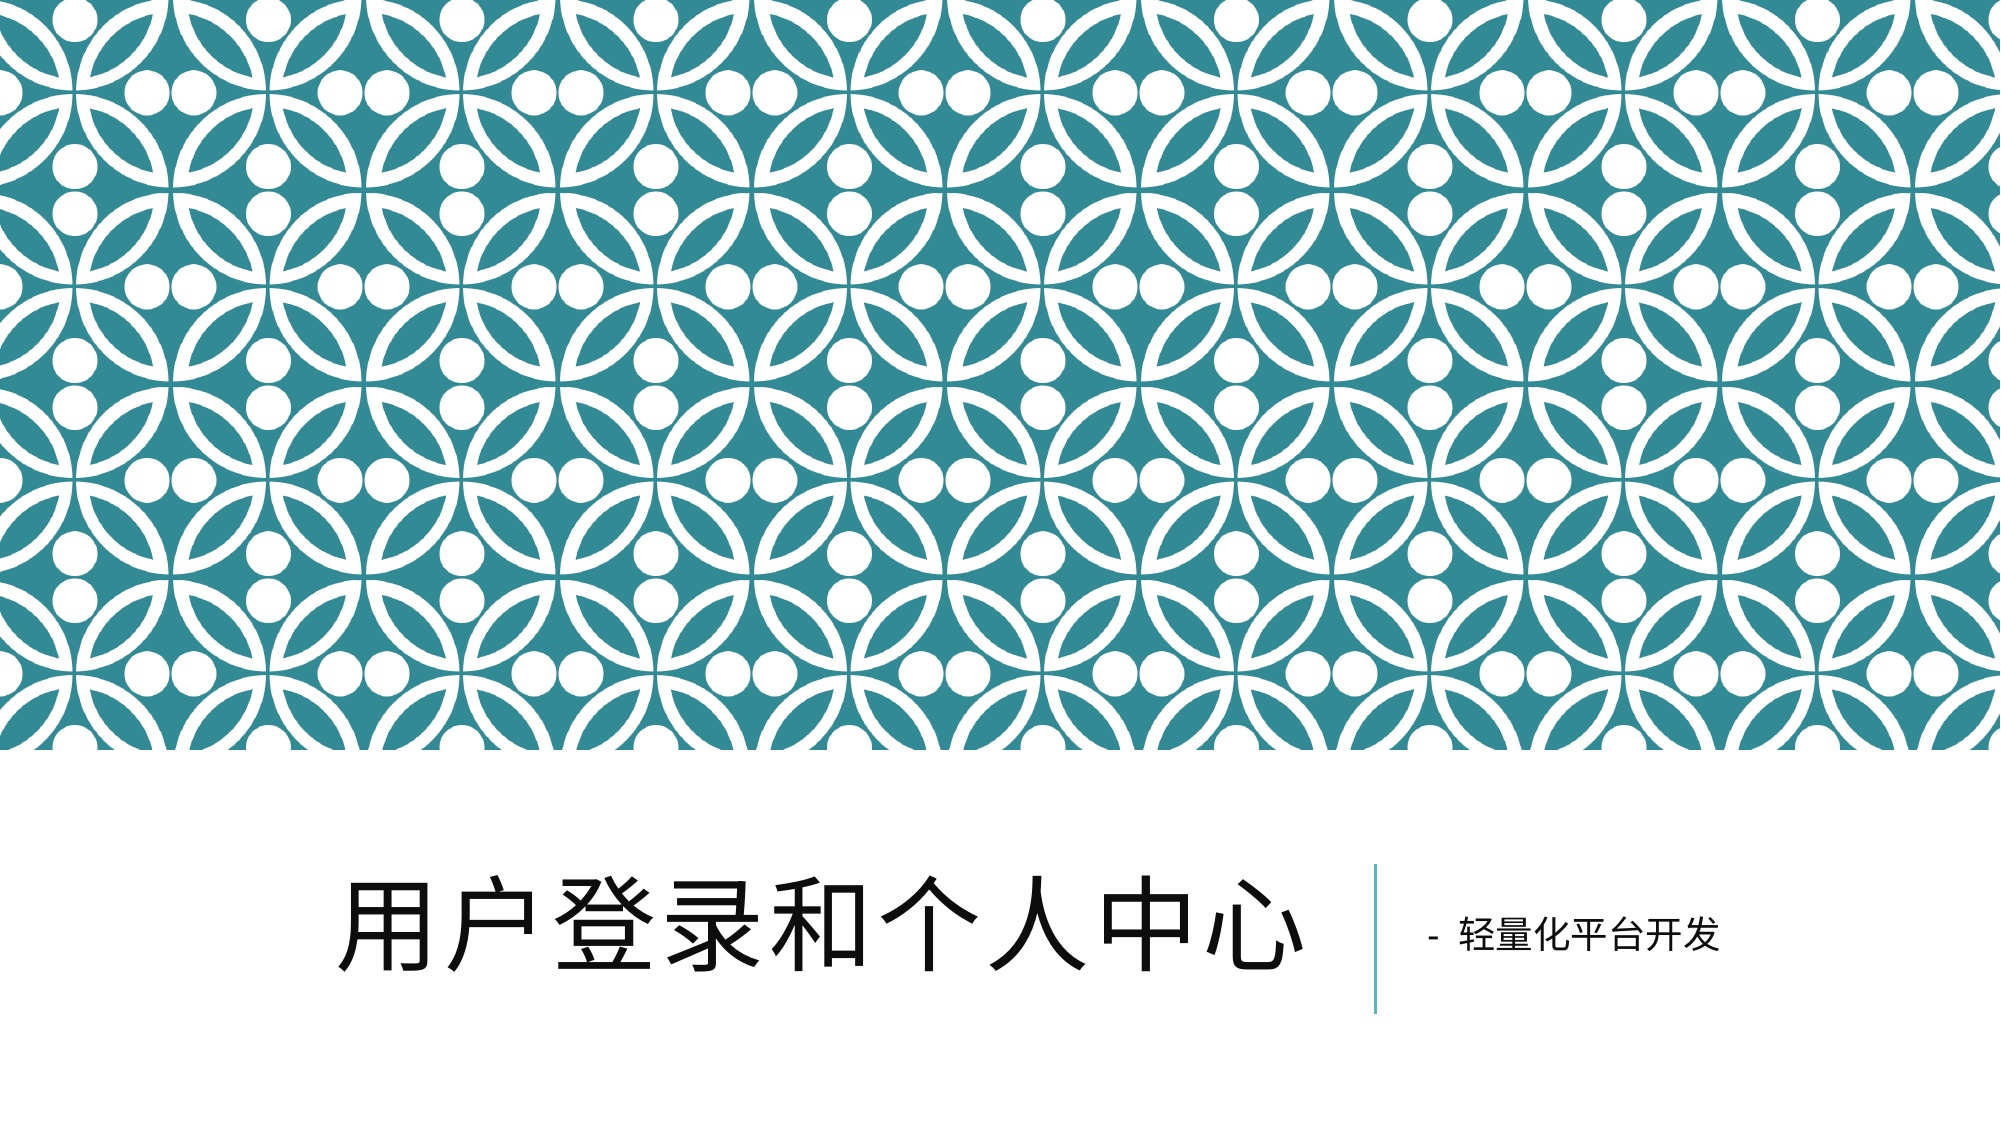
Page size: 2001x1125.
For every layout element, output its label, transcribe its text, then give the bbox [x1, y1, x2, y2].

subtitle - 轻量化平台开发 [1412, 813, 1938, 1054]
title 用户登录和个人中心 [75, 813, 1350, 1054]
